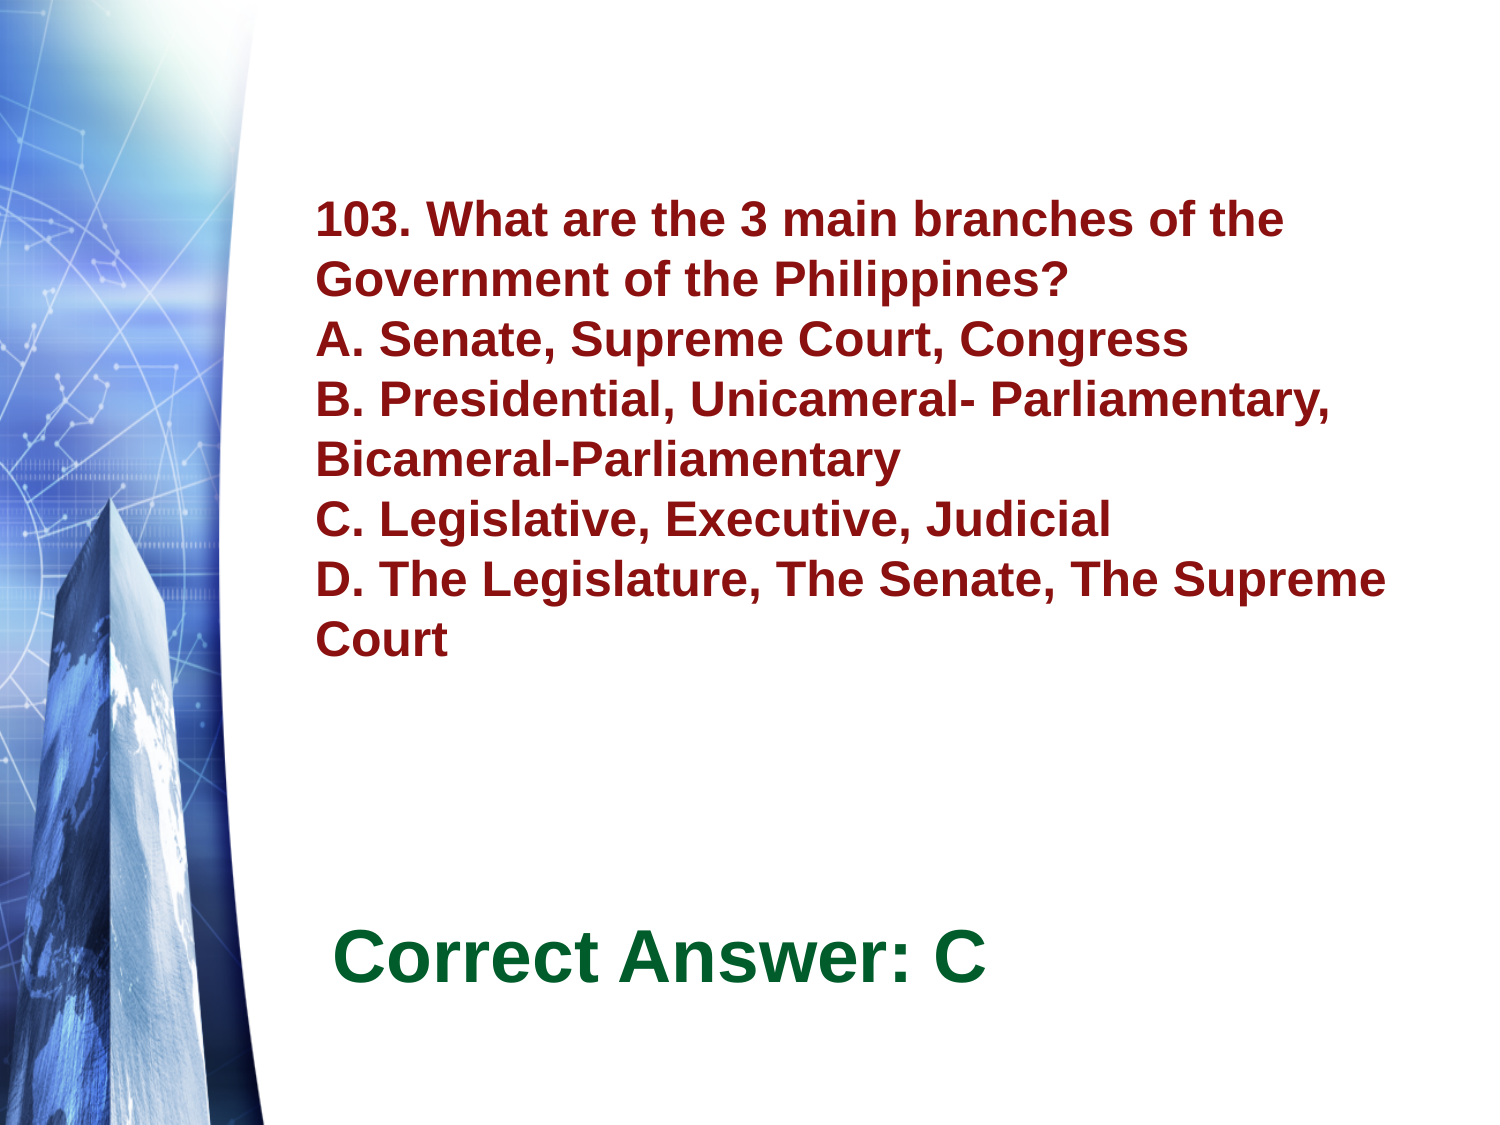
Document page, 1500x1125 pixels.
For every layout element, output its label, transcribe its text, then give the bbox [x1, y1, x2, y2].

text_box Correct Answer: C [317, 899, 1281, 1005]
title 103. What are the 3 main branches of the Government of the Philippines? A. Senate, Supreme Court, Congress B. Presidential, Unicameral- Parliamentary, Bicameral-Parliamentary C. Legislative, Executive, Judicial D. The Legislature, The Senate, The Supreme Court [300, 62, 1475, 850]
picture [0, 0, 300, 1125]
